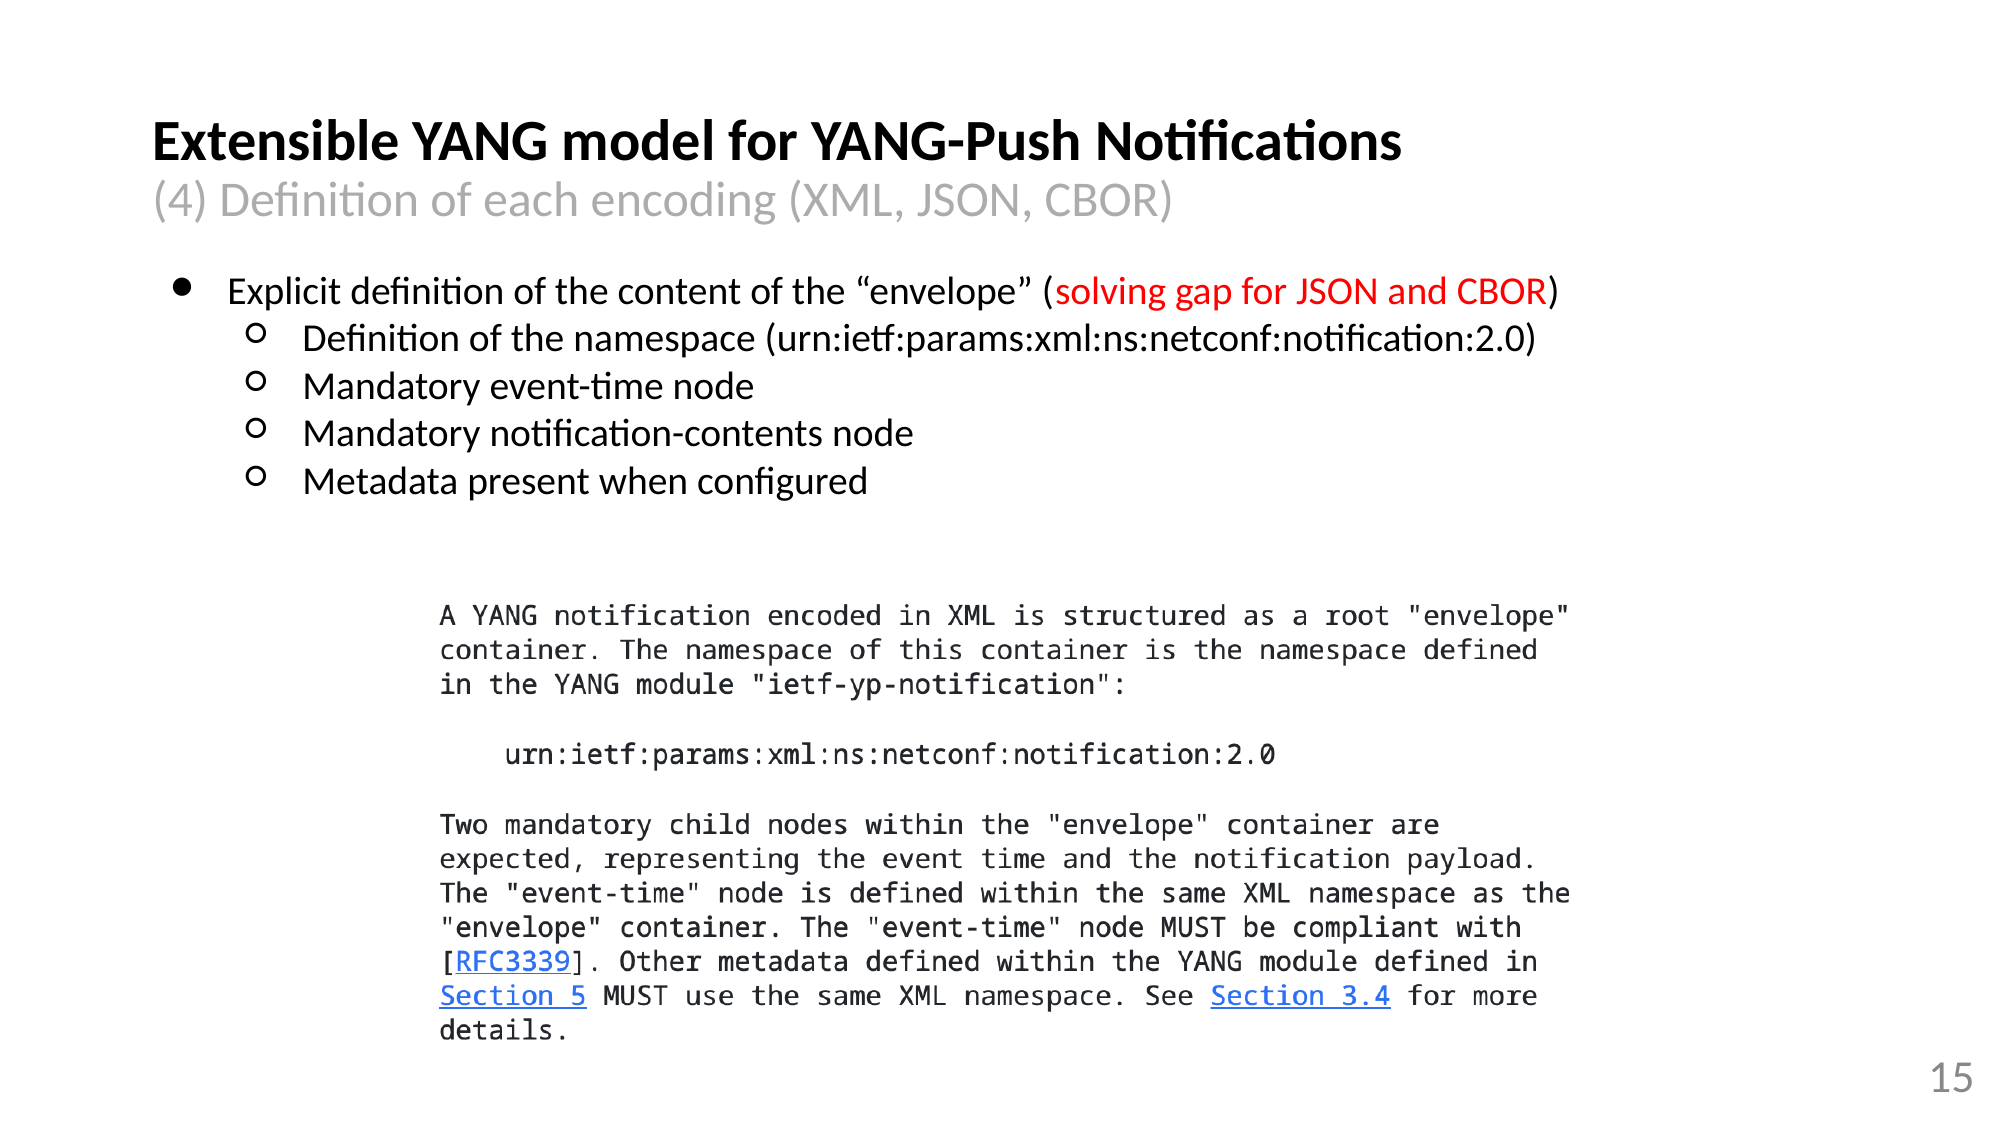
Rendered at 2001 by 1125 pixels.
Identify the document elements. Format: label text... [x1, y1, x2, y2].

picture [414, 581, 1586, 1069]
title Extensible YANG model for YANG-Push Notifications (4) Definition of each encoding (XML, JSON, CBOR) [137, 59, 1863, 278]
slide_number ‹#› [1904, 1043, 1990, 1104]
text_box Explicit definition of the content of the “envelope” (solving gap for JSON and CBOR) Definition of the namespace (urn:ietf:params:xml:ns:netconf:notification:2.0) Mandatory event-time node Mandatory notification-contents node Metadata present when configured [137, 249, 1804, 518]
